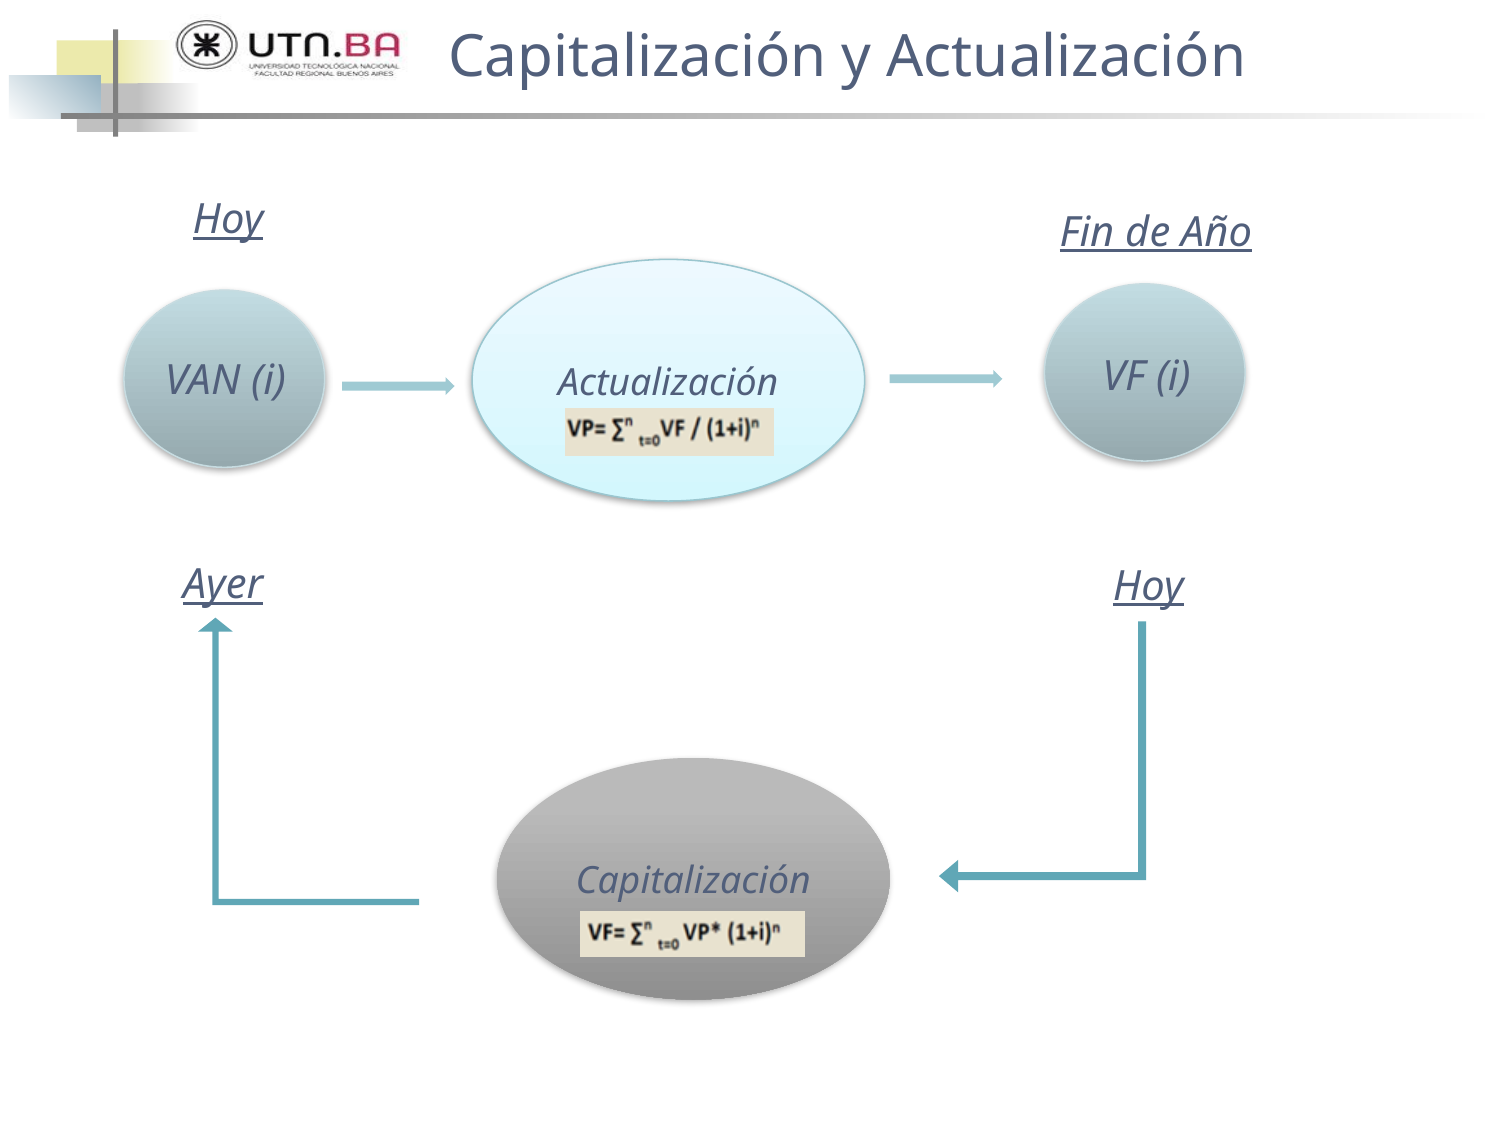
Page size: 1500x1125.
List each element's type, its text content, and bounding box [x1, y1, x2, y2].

text_box Capitalización y Actualización [433, 10, 1262, 96]
text_box Hoy [177, 184, 279, 250]
text_box [887, 367, 1005, 390]
text_box [936, 619, 1149, 895]
text_box VAN (i) [149, 345, 301, 411]
text_box [339, 375, 457, 397]
text_box Actualización [471, 258, 866, 502]
text_box [1043, 283, 1246, 462]
text_box [123, 289, 326, 469]
text_box Hoy [1098, 550, 1199, 616]
picture [565, 408, 774, 456]
text_box Capitalización [497, 757, 890, 1000]
text_box VF (i) [1087, 341, 1206, 407]
text_box Ayer [168, 549, 279, 615]
text_box [196, 616, 422, 908]
picture [159, 14, 467, 105]
picture [580, 911, 805, 957]
text_box Fin de Año [1044, 196, 1268, 262]
